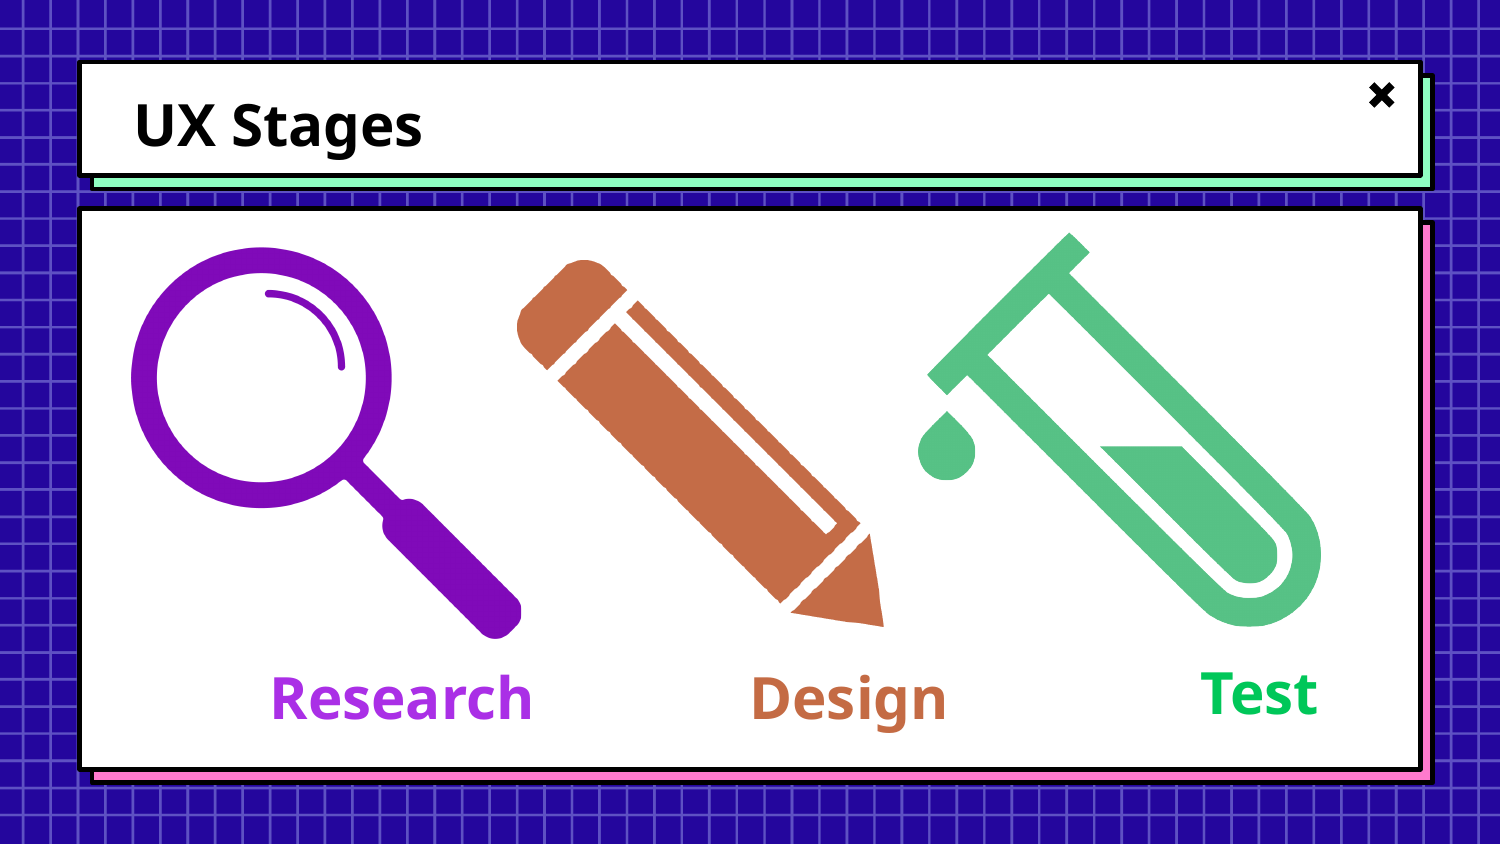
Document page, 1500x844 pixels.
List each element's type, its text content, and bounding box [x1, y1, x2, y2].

picture [0, 0, 1500, 844]
text_box Research [254, 663, 550, 739]
title UX Stages [118, 72, 1382, 167]
text_box Design [734, 654, 964, 739]
text_box Test [1185, 649, 1334, 735]
